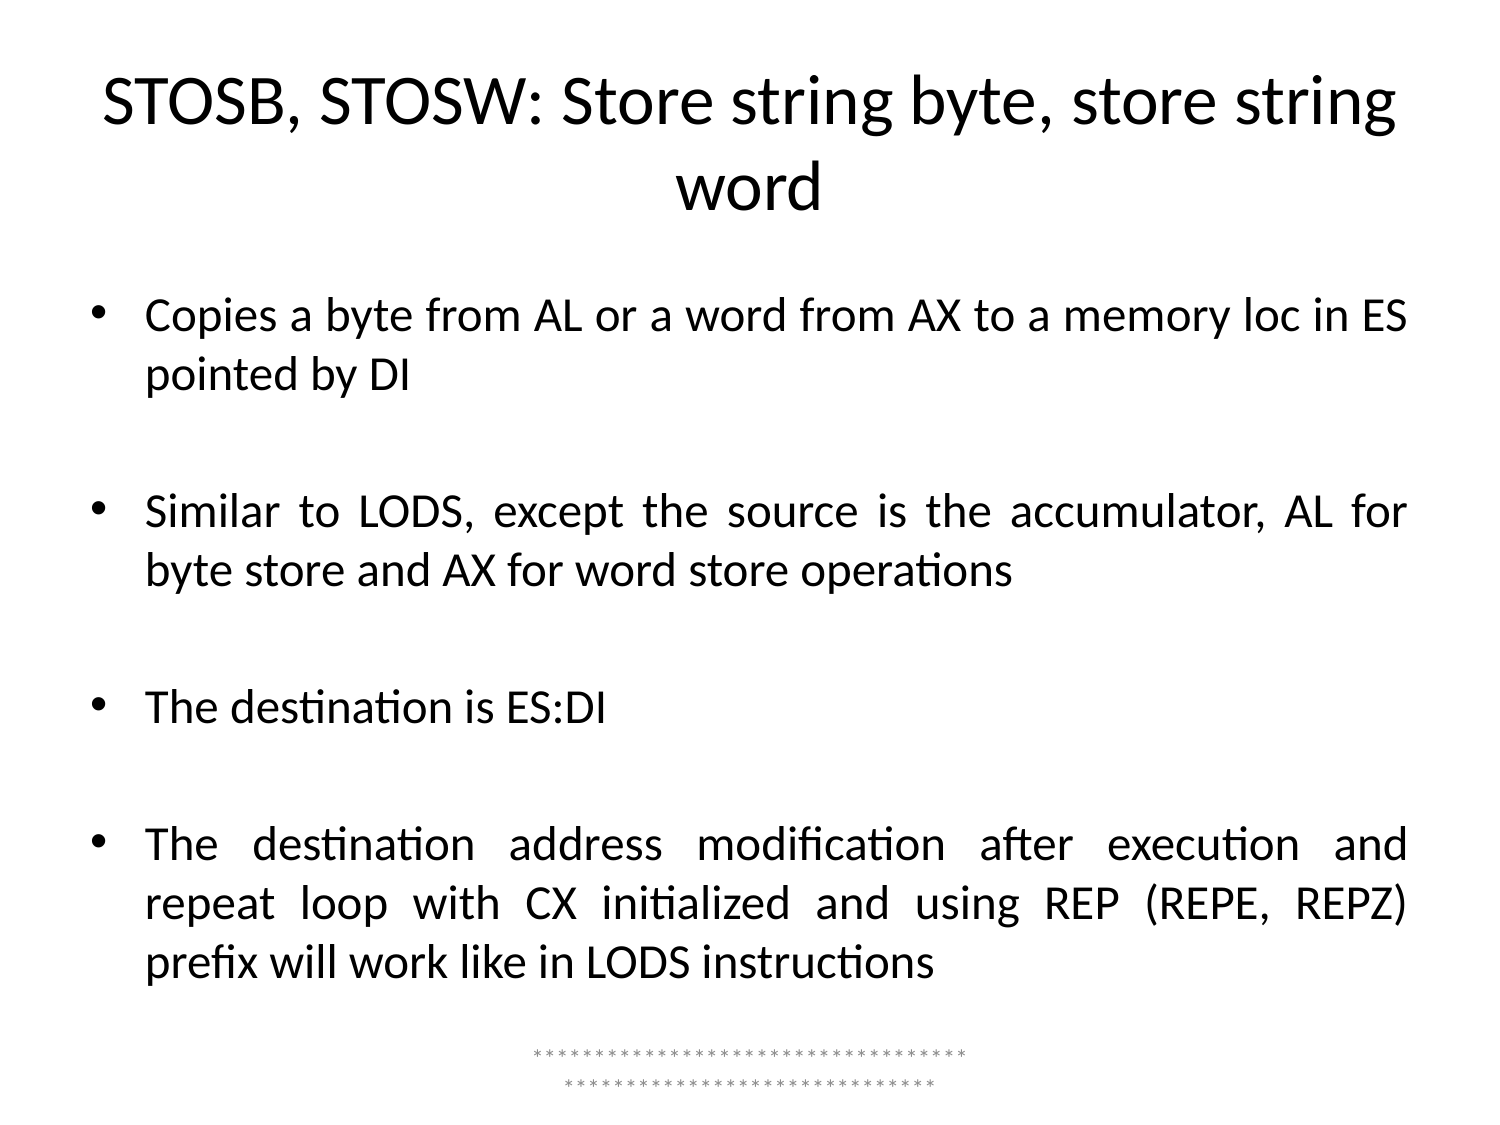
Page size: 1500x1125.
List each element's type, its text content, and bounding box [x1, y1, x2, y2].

title STOSB, STOSW: Store string byte, store string word [75, 45, 1425, 233]
footer ***************************************************************** [512, 1042, 988, 1103]
list Copies a byte from AL or a word from AX to a memory loc in ES pointed by DI Similar to LODS, except the source is the accumulator, AL for byte store and AX for word store operations The destination is ES:DI The destination address modification after execution and repeat loop with CX initialized and using REP (REPE, REPZ) prefix will work like in LODS instructions [75, 275, 1425, 1000]
